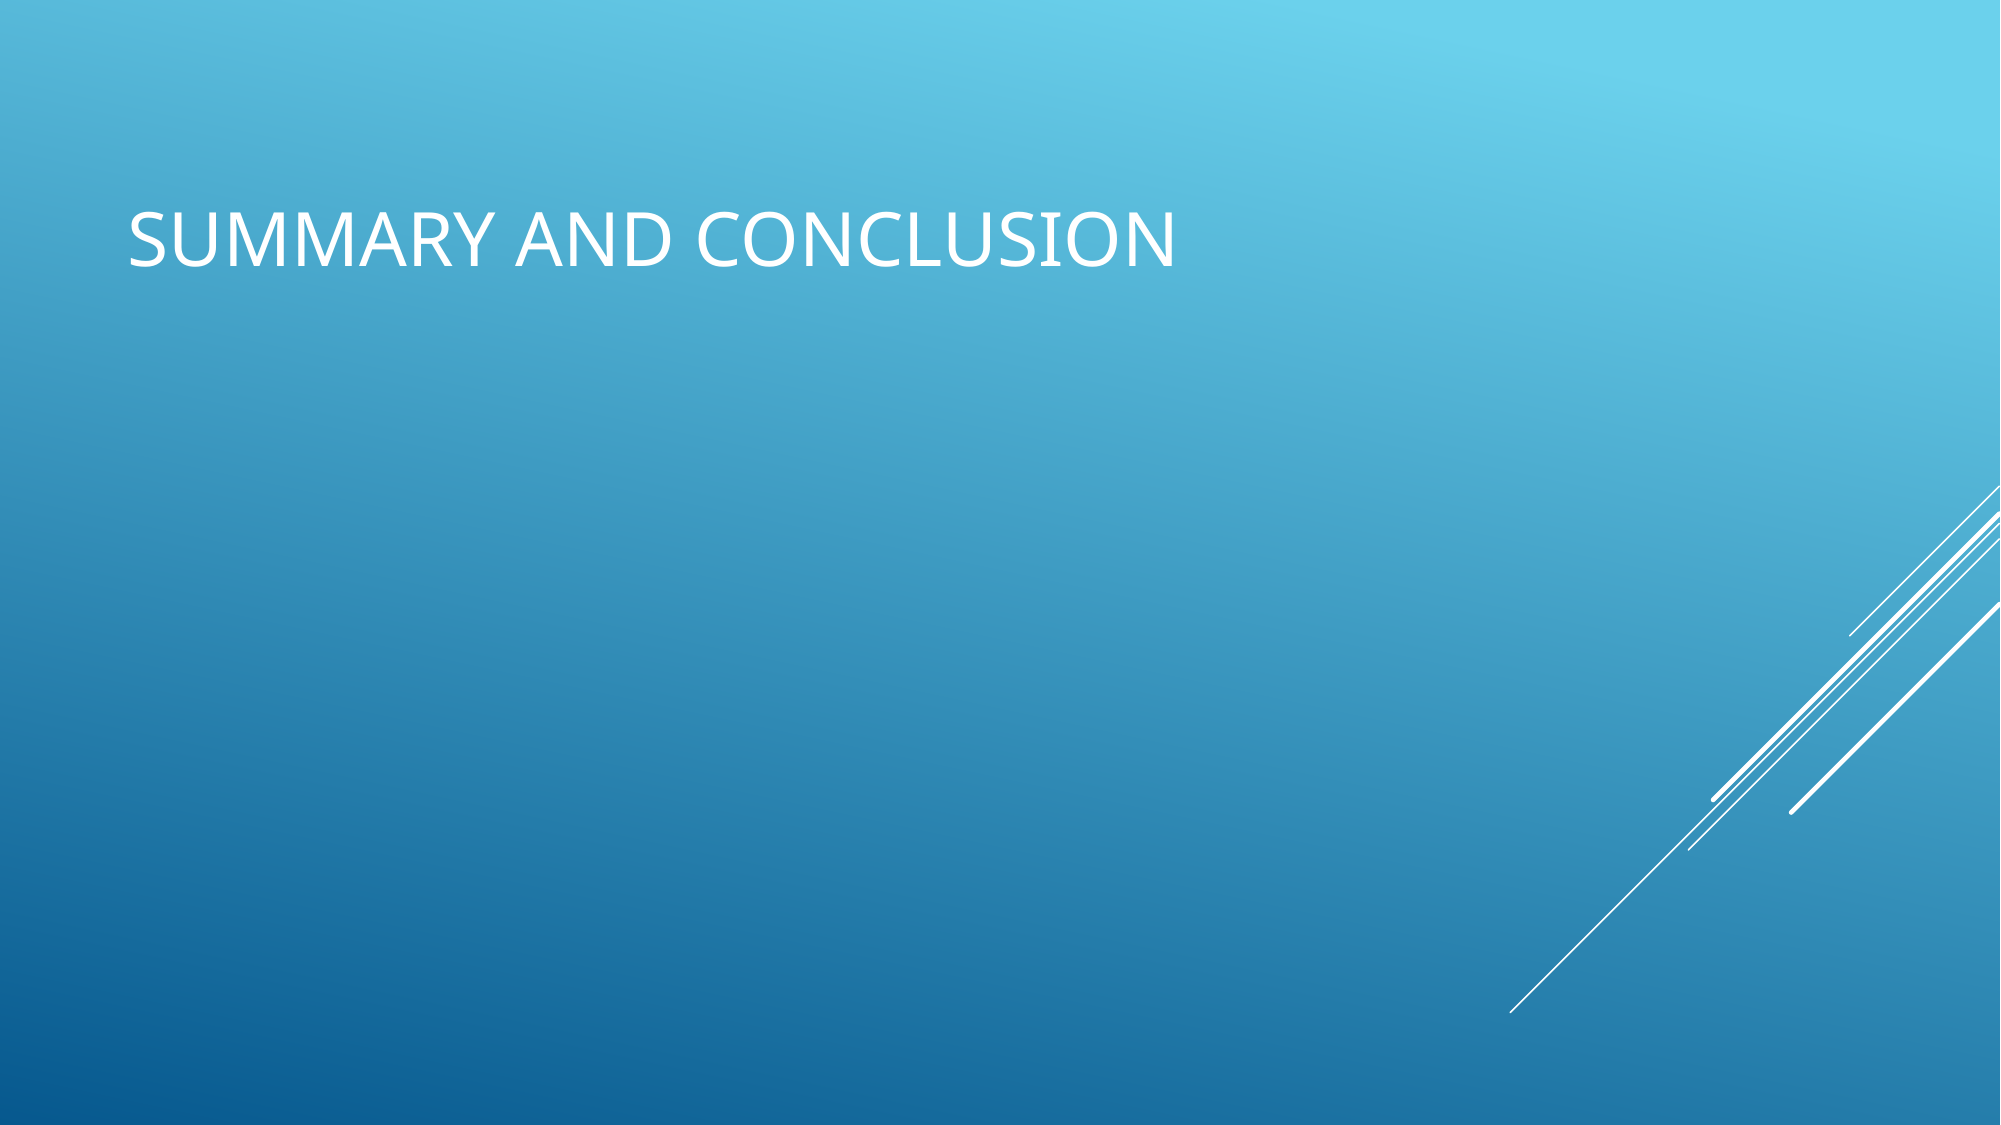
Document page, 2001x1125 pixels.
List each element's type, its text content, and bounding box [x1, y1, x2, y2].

title Summary and Conclusion [112, 112, 1513, 360]
